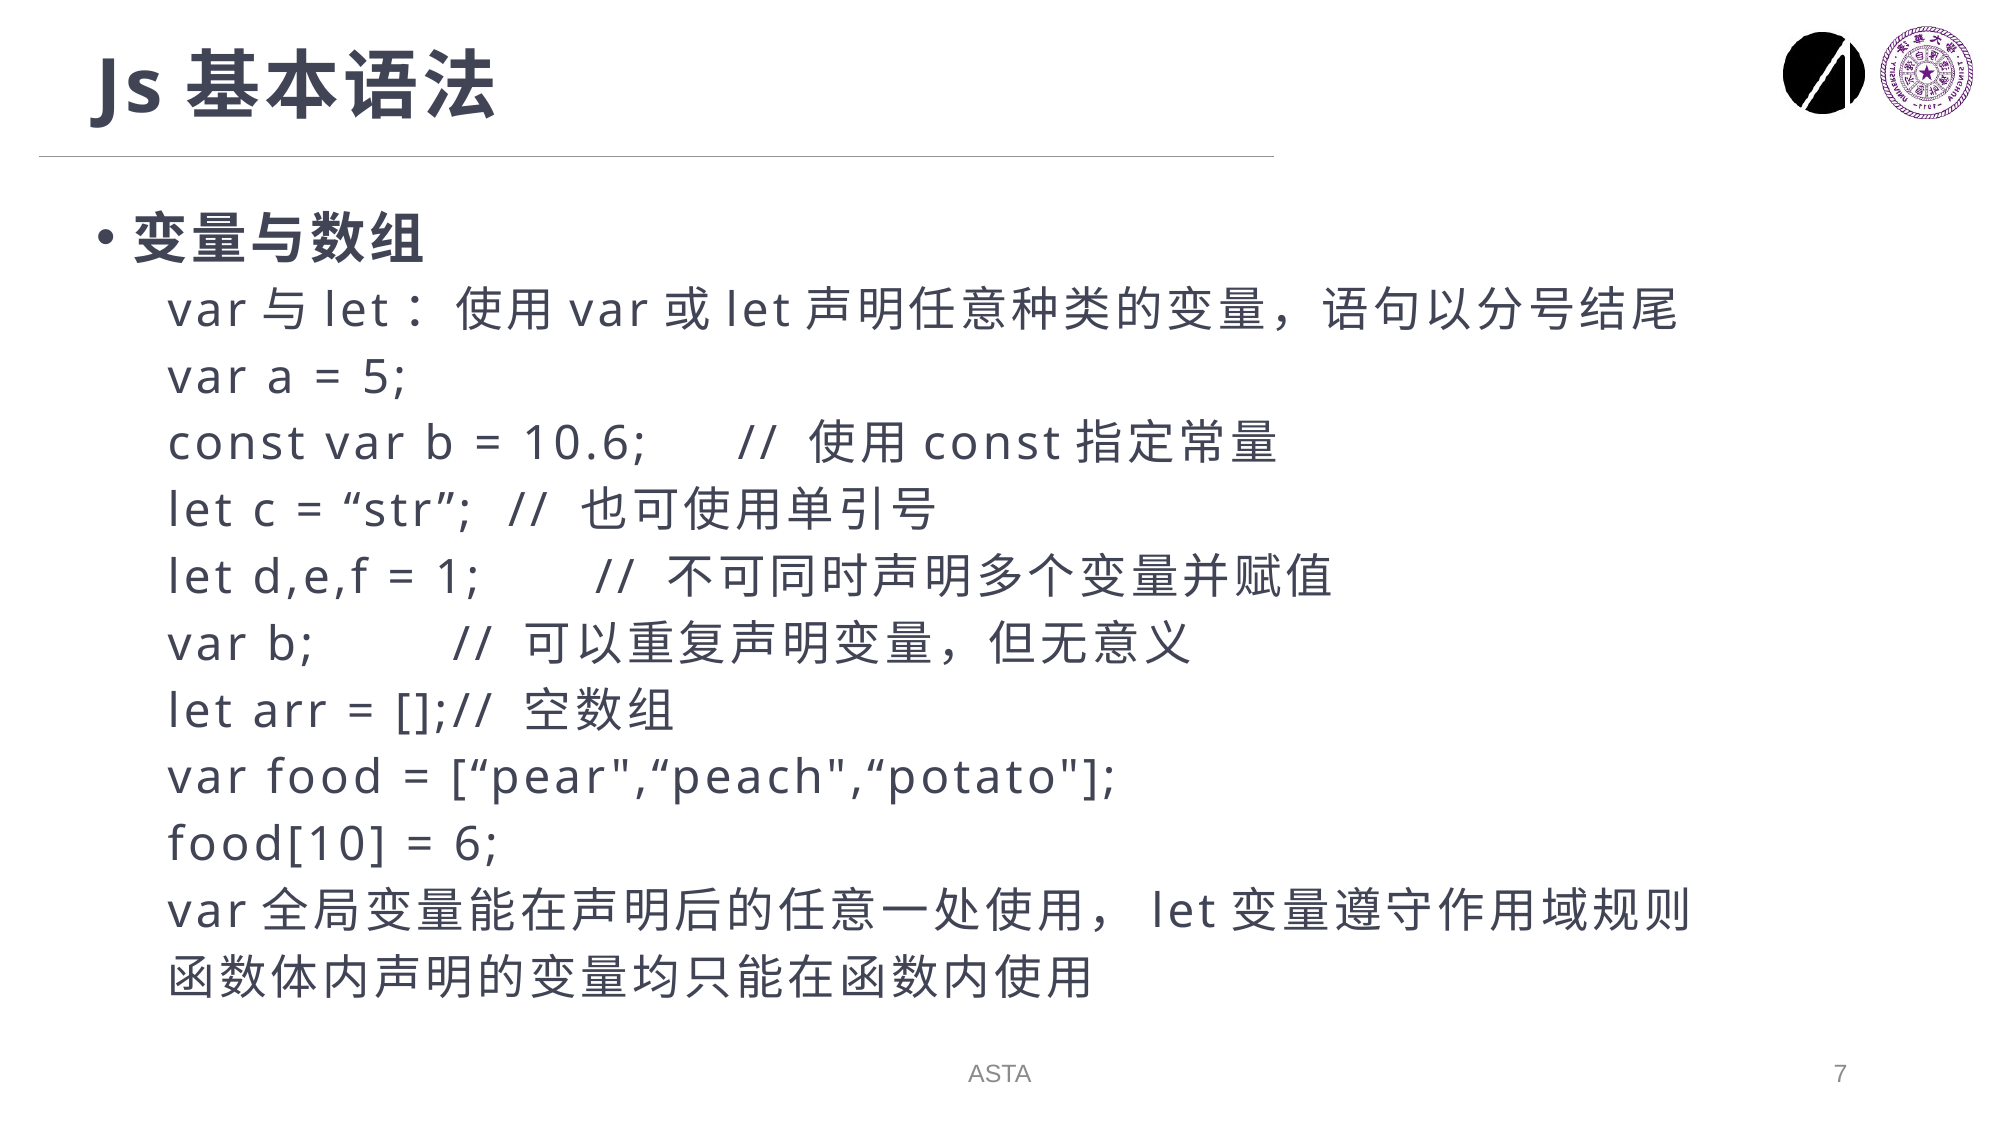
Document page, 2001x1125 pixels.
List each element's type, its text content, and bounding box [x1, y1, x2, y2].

footer ASTA [662, 1042, 1338, 1103]
picture [1774, 24, 1871, 121]
list 变量与数组 var与let：使用var或let声明任意种类的变量，语句以分号结尾 var a = 5; const var b = 10.6; // 使用const指定常量 let c = “str”; // 也可使用单引号 let d,e,f = 1; // 不可同时声明多个变量并赋值 var b; // 可以重复声明变量，但无意义 let arr = []; // 空数组 var food = [“pear",“peach",“potato"]; food[10] = 6; var全局变量能在声明后的任意一处使用，let变量遵守作用域规则 函数体内声明的变量均只能在函数内使用 [81, 182, 1918, 1018]
picture [1878, 24, 1975, 121]
title Js基本语法 [81, 34, 1171, 132]
slide_number 7 [1412, 1042, 1863, 1103]
